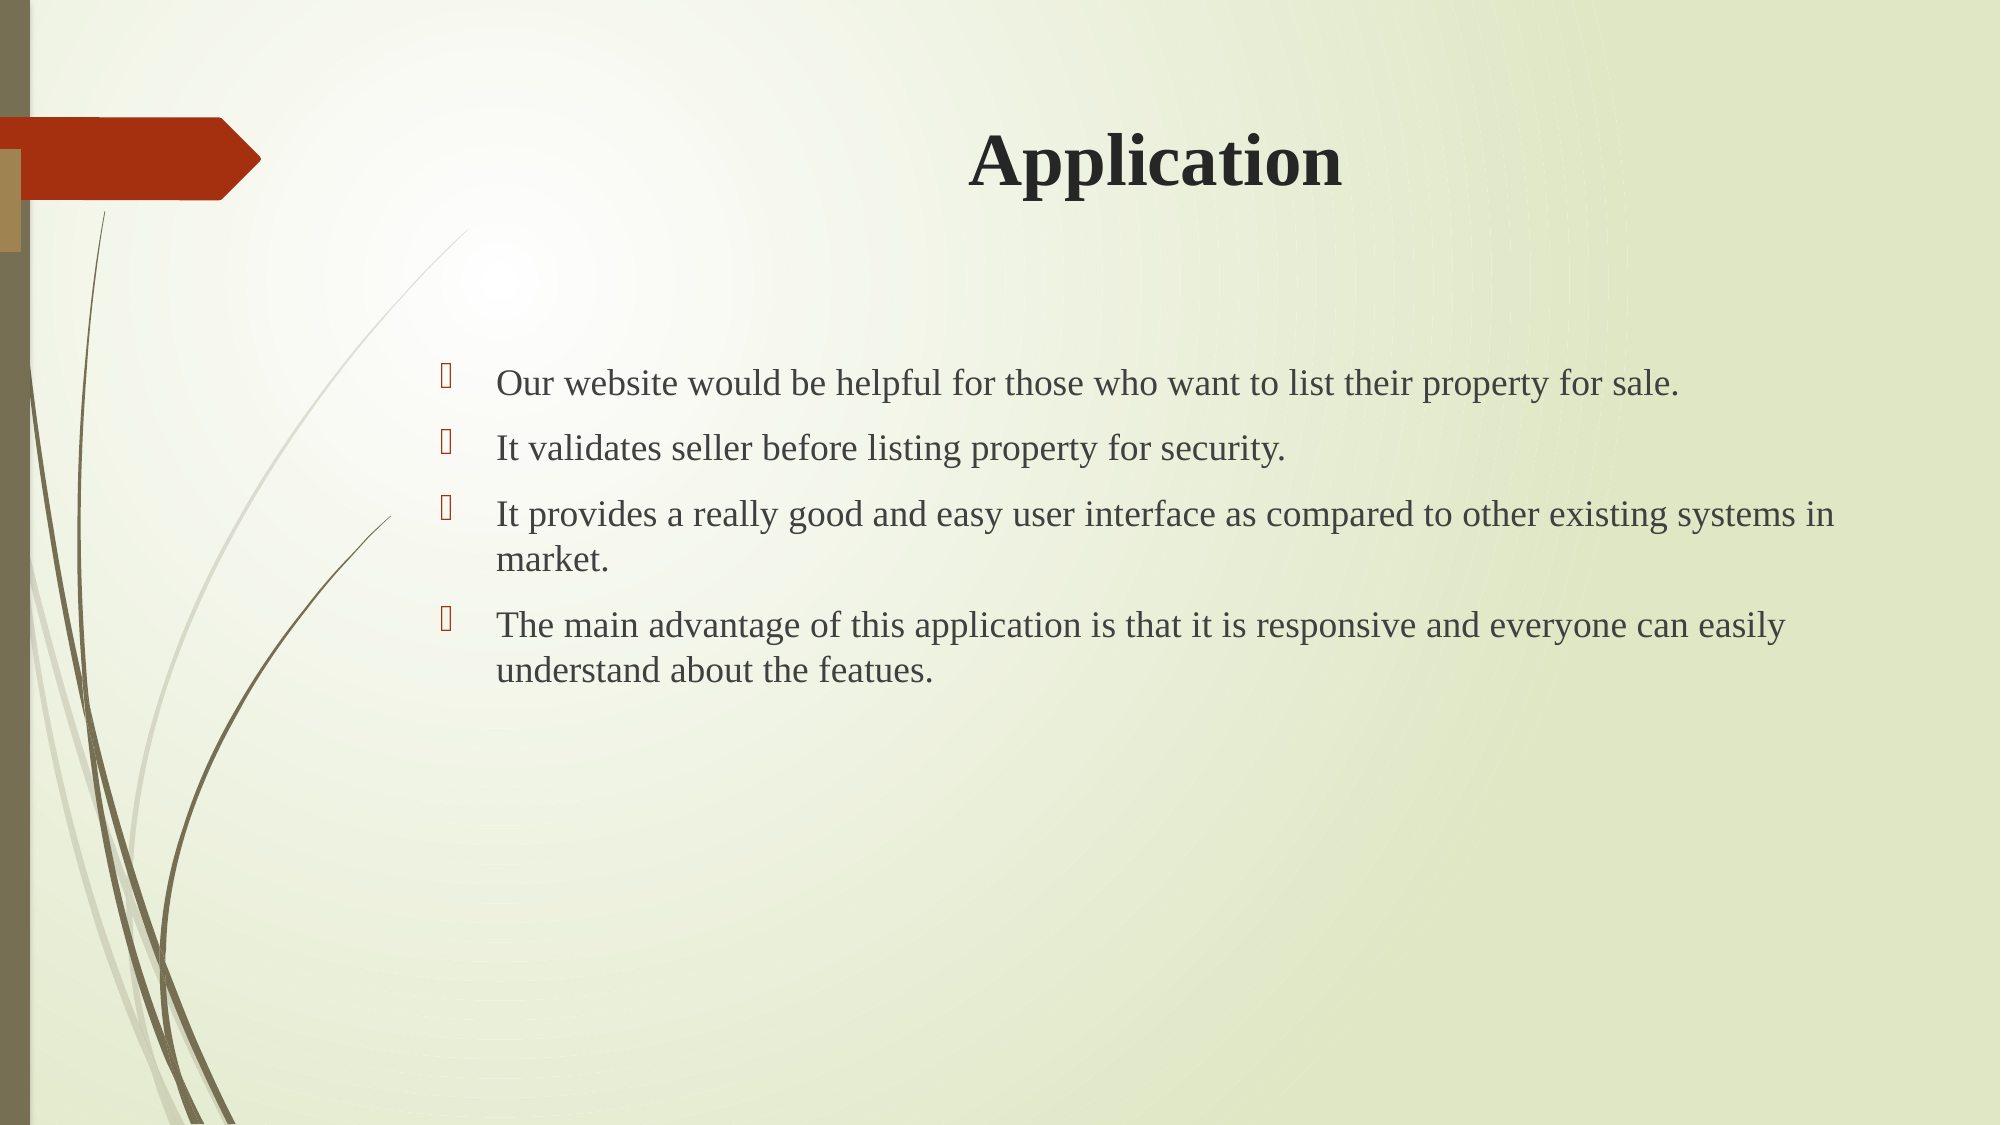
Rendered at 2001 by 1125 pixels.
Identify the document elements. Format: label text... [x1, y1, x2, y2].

title Application [425, 102, 1888, 313]
list Our website would be helpful for those who want to list their property for sale. It validates seller before listing property for security. It provides a really good and easy user interface as compared to other existing systems in market. The main advantage of this application is that it is responsive and everyone can easily understand about the featues. [424, 350, 1888, 970]
